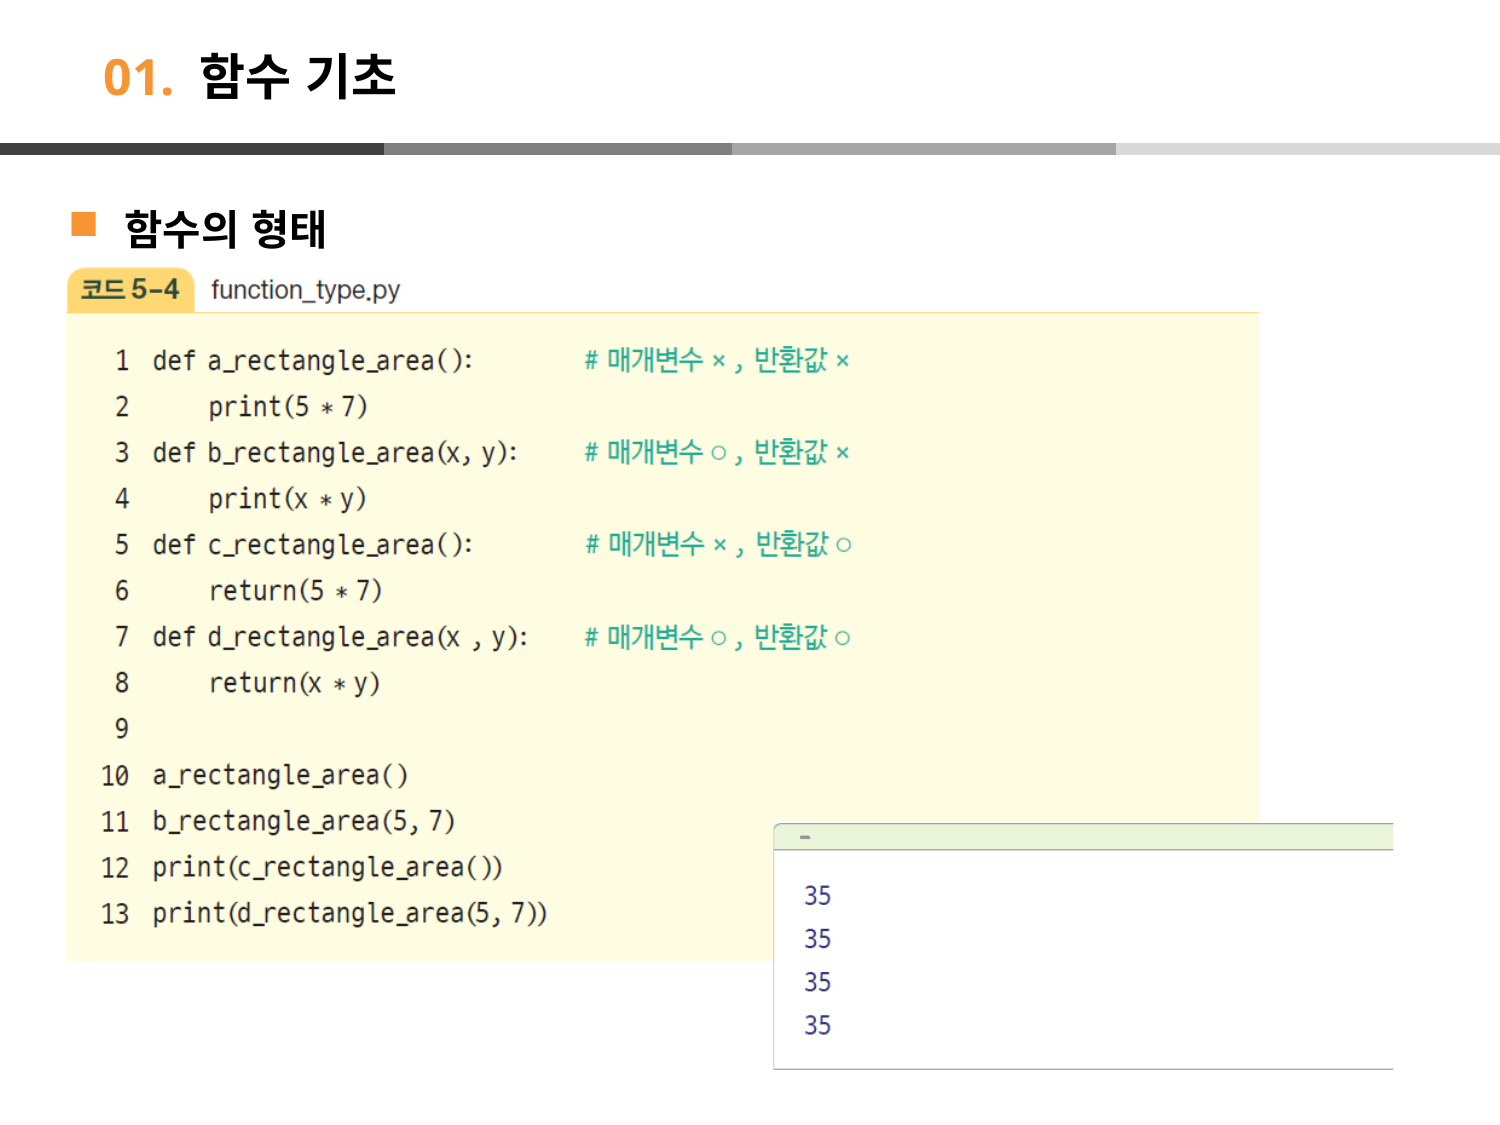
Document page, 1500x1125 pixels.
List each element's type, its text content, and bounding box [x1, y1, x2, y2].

picture [64, 265, 1394, 1071]
title 01. 함수 기초 [88, 30, 1211, 121]
list 함수의 형태 [52, 171, 1400, 267]
